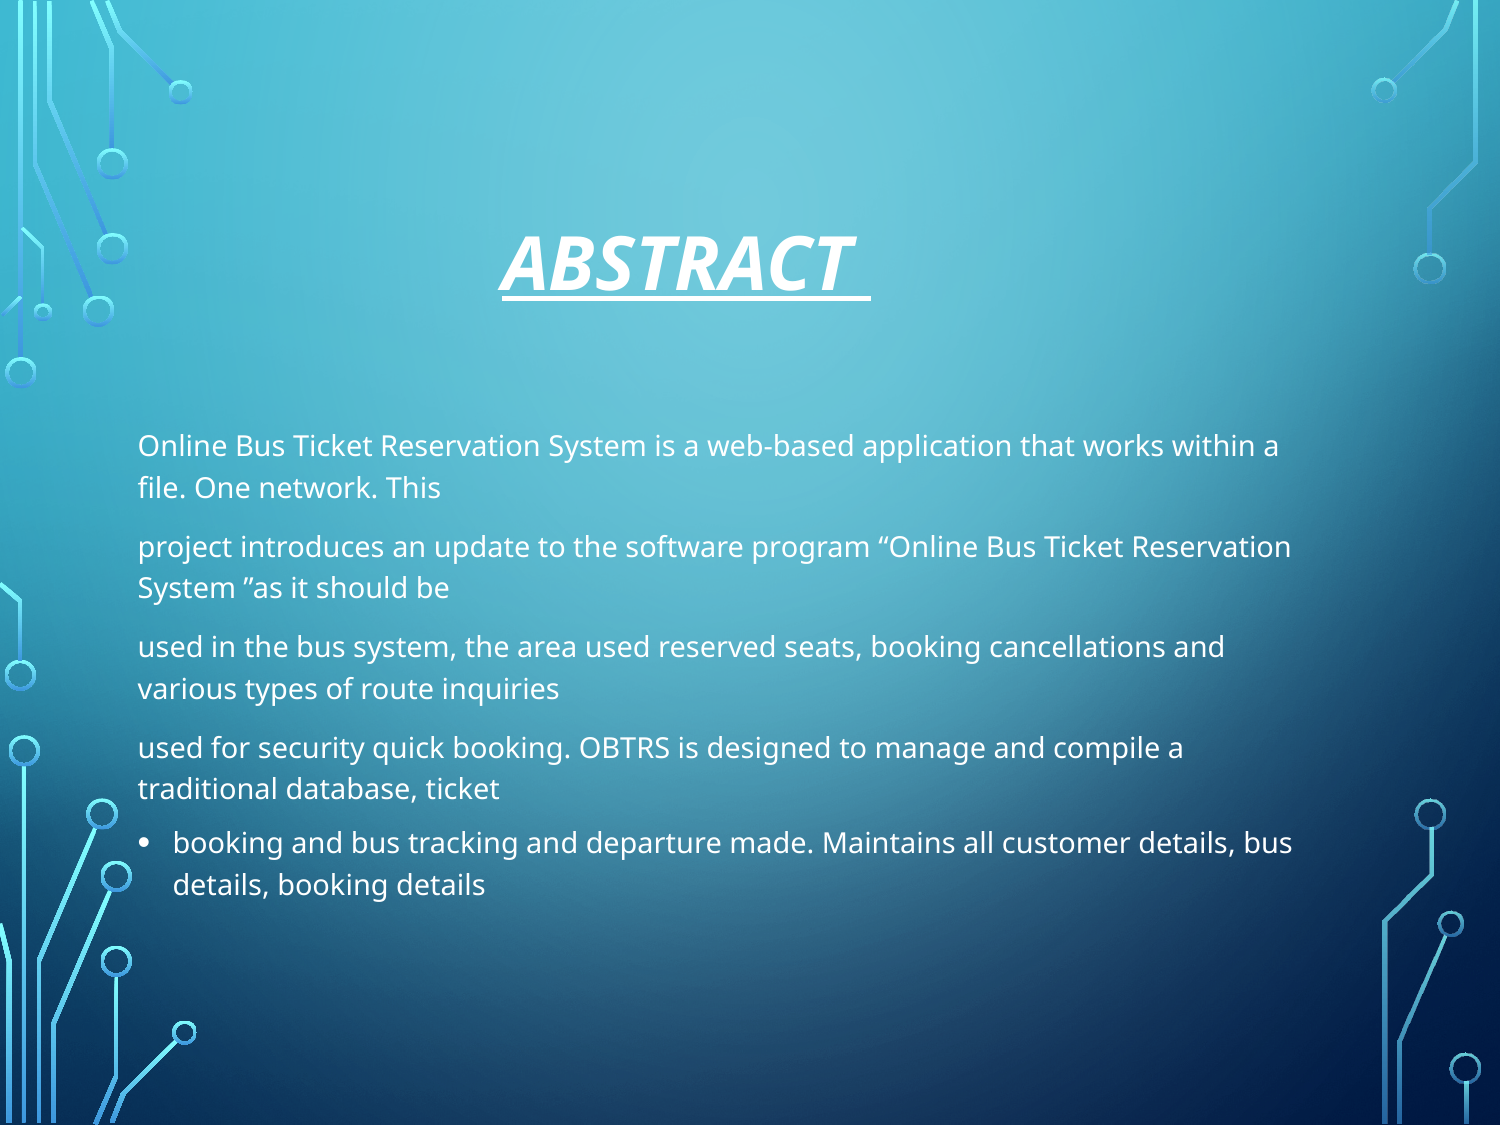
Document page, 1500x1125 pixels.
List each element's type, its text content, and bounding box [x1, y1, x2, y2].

title ABSTRACT [158, 184, 1216, 348]
list Online Bus Ticket Reservation System is a web-based application that works within a file. One network. This project introduces an update to the software program “Online Bus Ticket Reservation System ”as it should be used in the bus system, the area used reserved seats, booking cancellations and various types of route inquiries used for security quick booking. OBTRS is designed to manage and compile a traditional database, ticket booking and bus tracking and departure made. Maintains all customer details, bus details, booking details [122, 413, 1324, 910]
